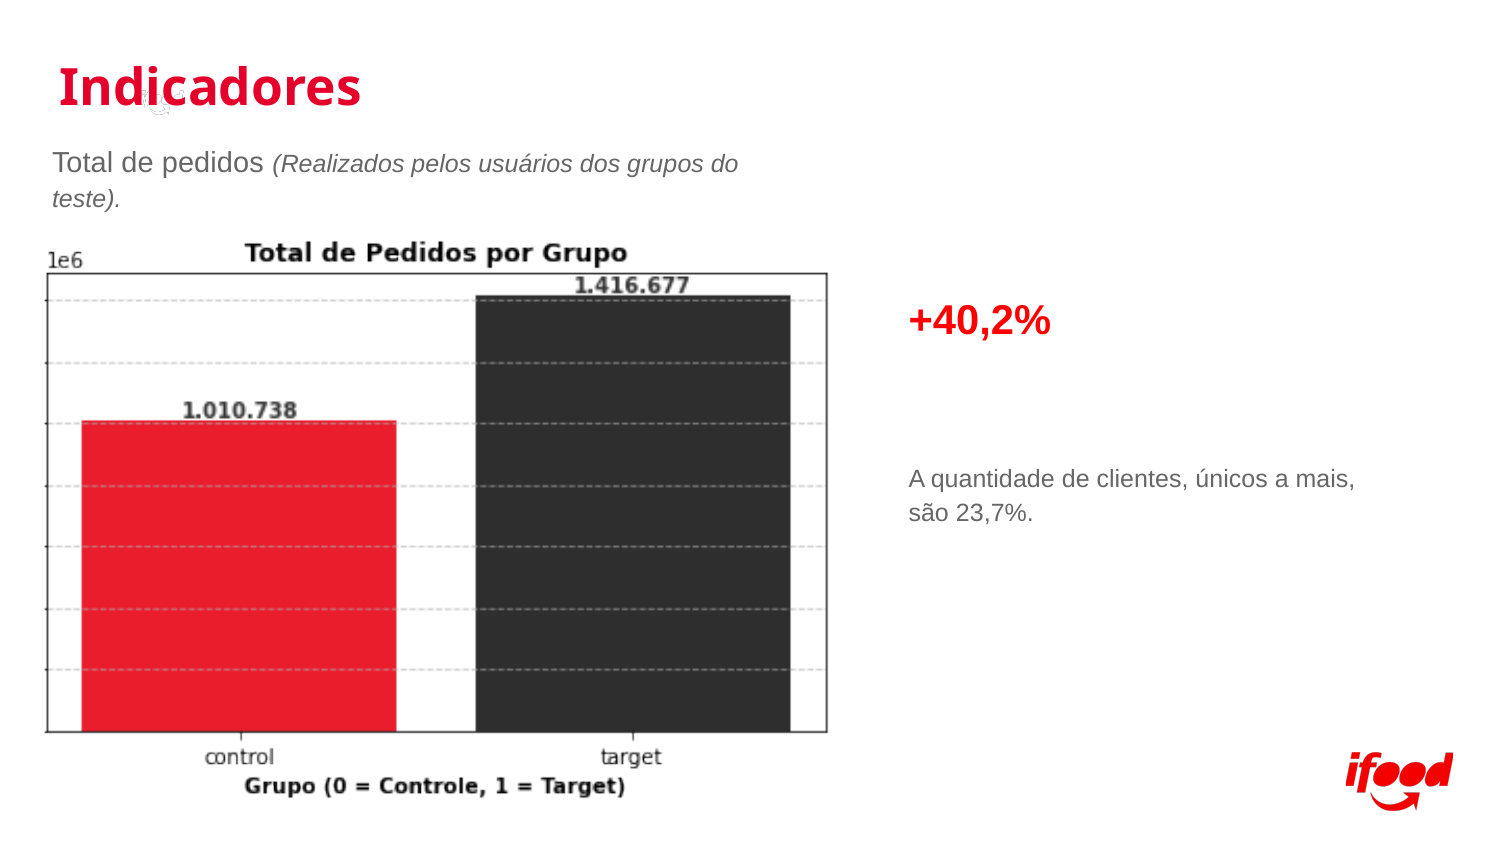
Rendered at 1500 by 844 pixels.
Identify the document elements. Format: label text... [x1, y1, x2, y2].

picture [112, 130, 181, 198]
text_box Total de pedidos (Realizados pelos usuários dos grupos do teste). [44, 131, 749, 226]
text_box +40,2% A quantidade de clientes, únicos a mais, são 23,7%. [901, 277, 1400, 626]
picture [1345, 751, 1454, 811]
picture [44, 226, 839, 811]
picture [134, 87, 188, 120]
text_box Indicadores [44, 38, 1163, 131]
